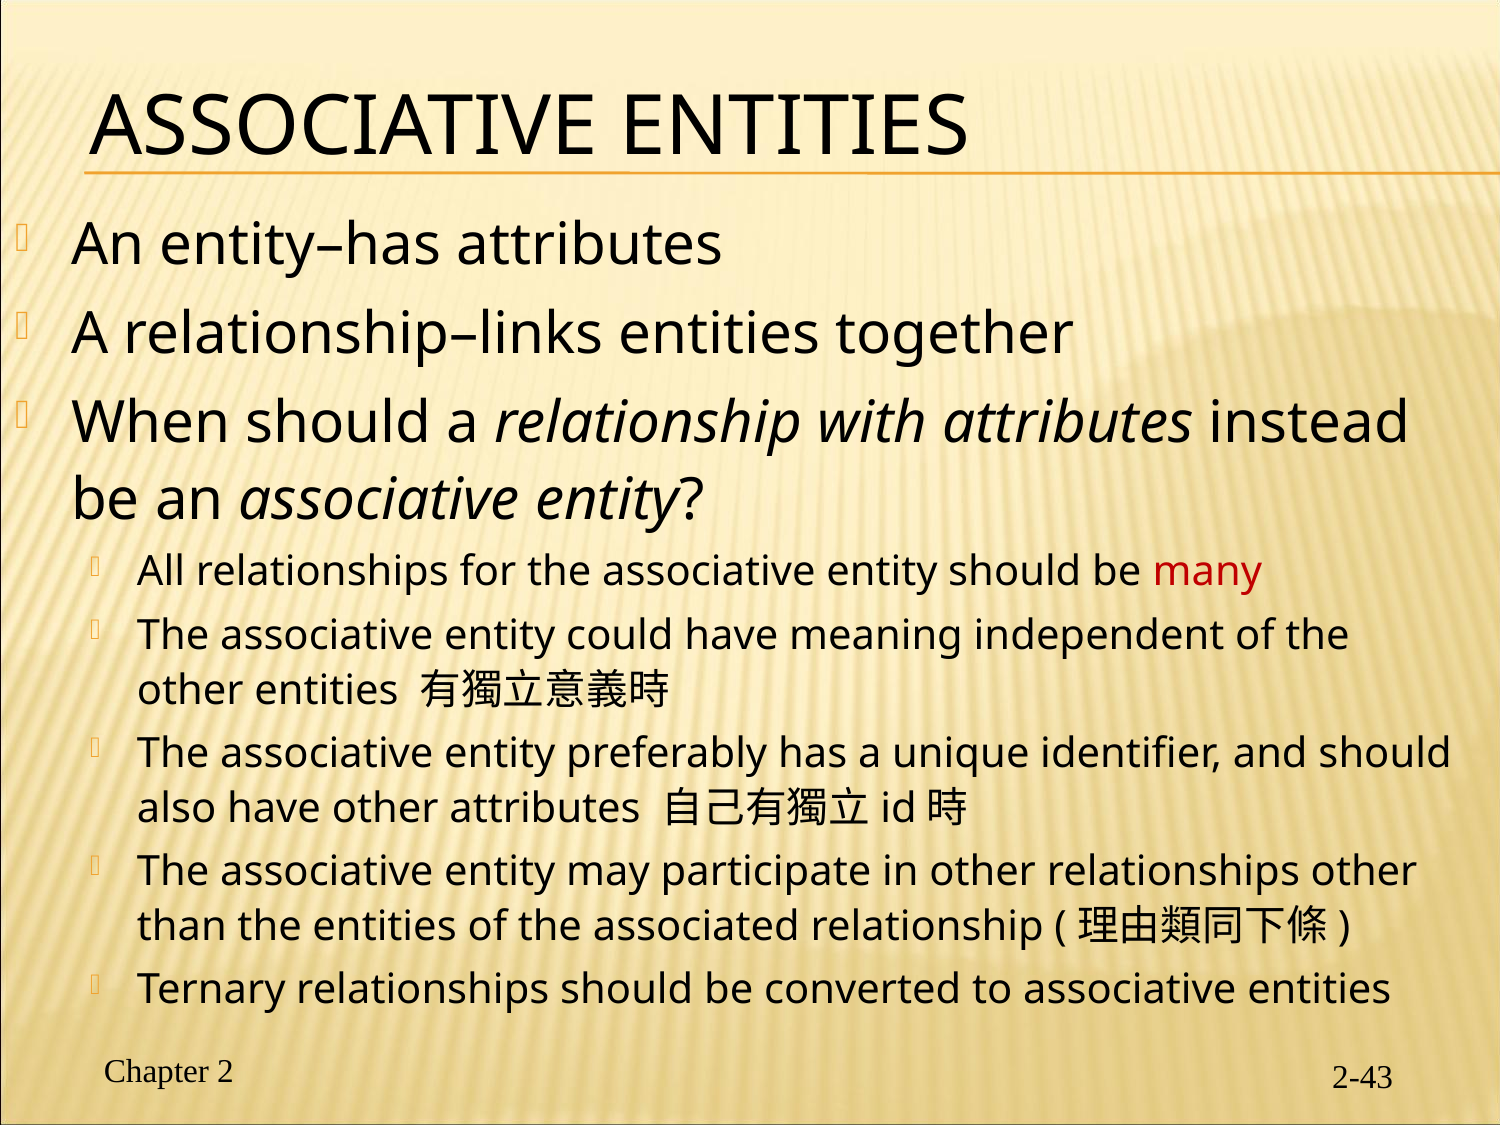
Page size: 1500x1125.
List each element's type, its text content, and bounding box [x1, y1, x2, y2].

list An entity–has attributes A relationship–links entities together When should a relationship with attributes instead be an associative entity? All relationships for the associative entity should be many The associative entity could have meaning independent of the other entities 有獨立意義時 The associative entity preferably has a unique identifier, and should also have other attributes 自己有獨立id時 The associative entity may participate in other relationships other than the entities of the associated relationship (理由類同下條) Ternary relationships should be converted to associative entities [0, 192, 1474, 868]
title Associative Entities [75, 52, 1424, 191]
picture [0, 0, 1500, 1125]
